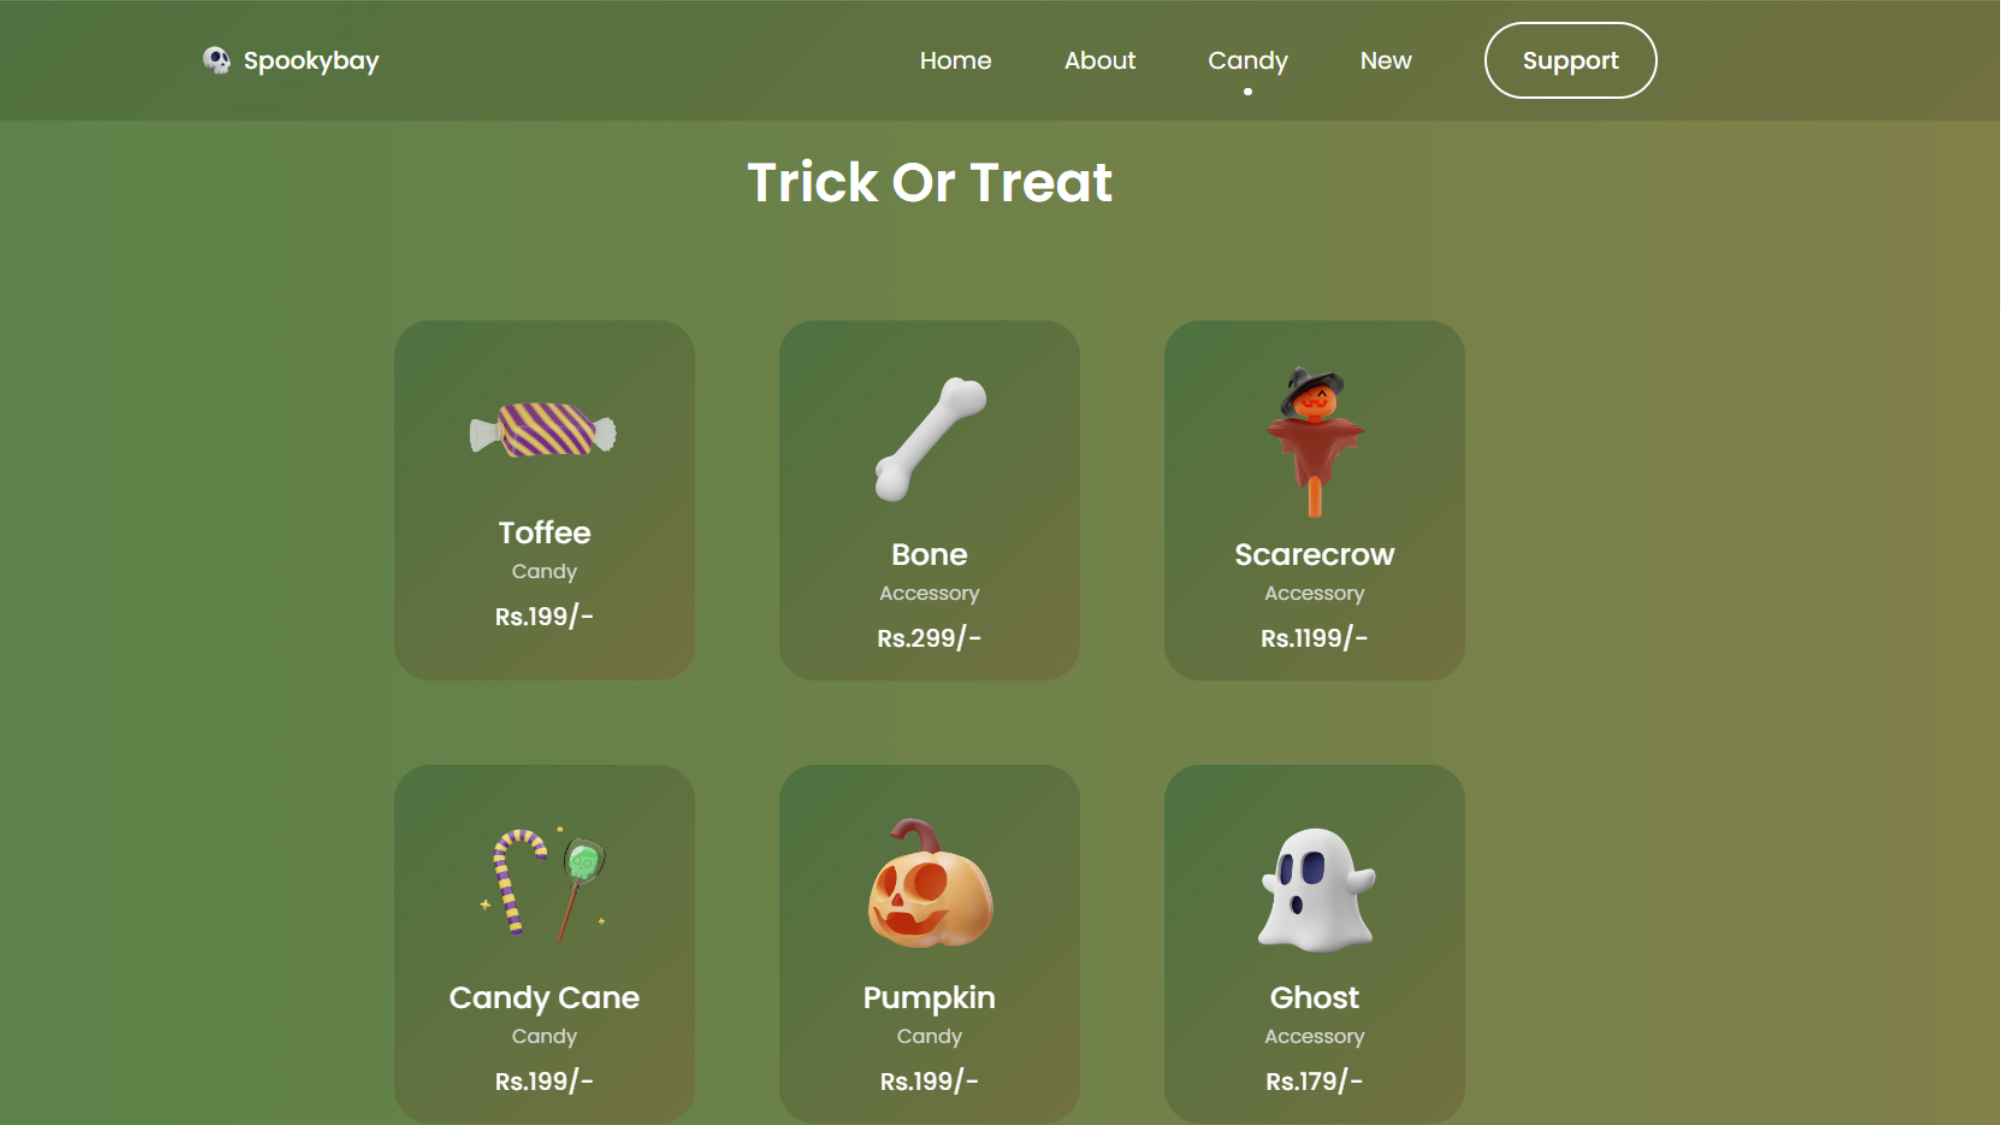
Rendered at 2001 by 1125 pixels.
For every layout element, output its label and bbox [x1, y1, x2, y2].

list [0, 0, 2000, 1125]
